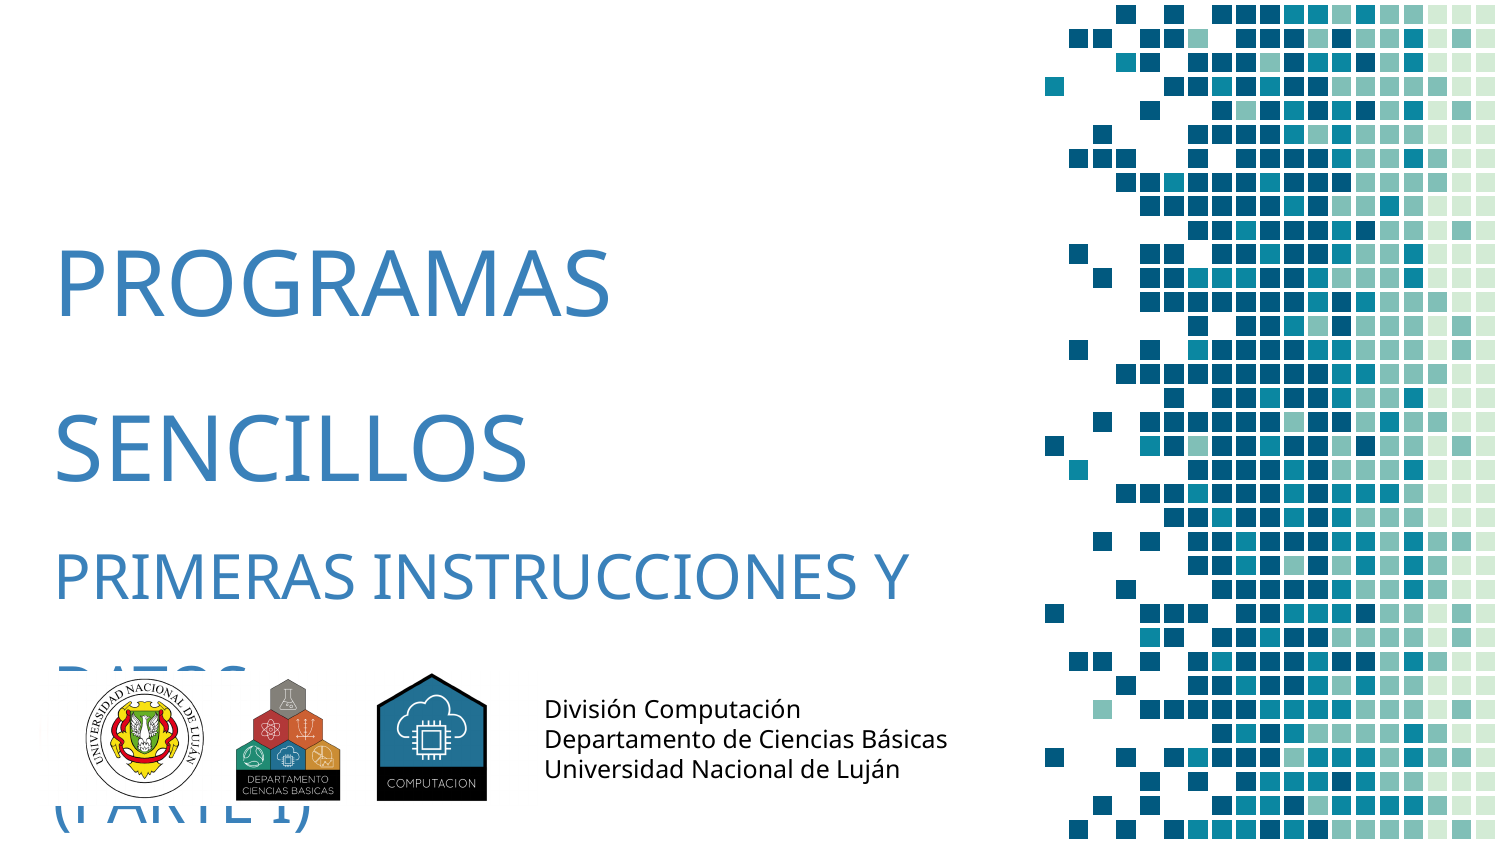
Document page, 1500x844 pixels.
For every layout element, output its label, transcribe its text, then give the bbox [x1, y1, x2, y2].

picture [38, 671, 538, 806]
title PROGRAMAS SENCILLOS PRIMERAS INSTRUCCIONES Y DATOS (PARTE I) [39, 154, 1052, 546]
text_box División Computación Departamento de Ciencias Básicas Universidad Nacional de Luján [529, 648, 1028, 828]
